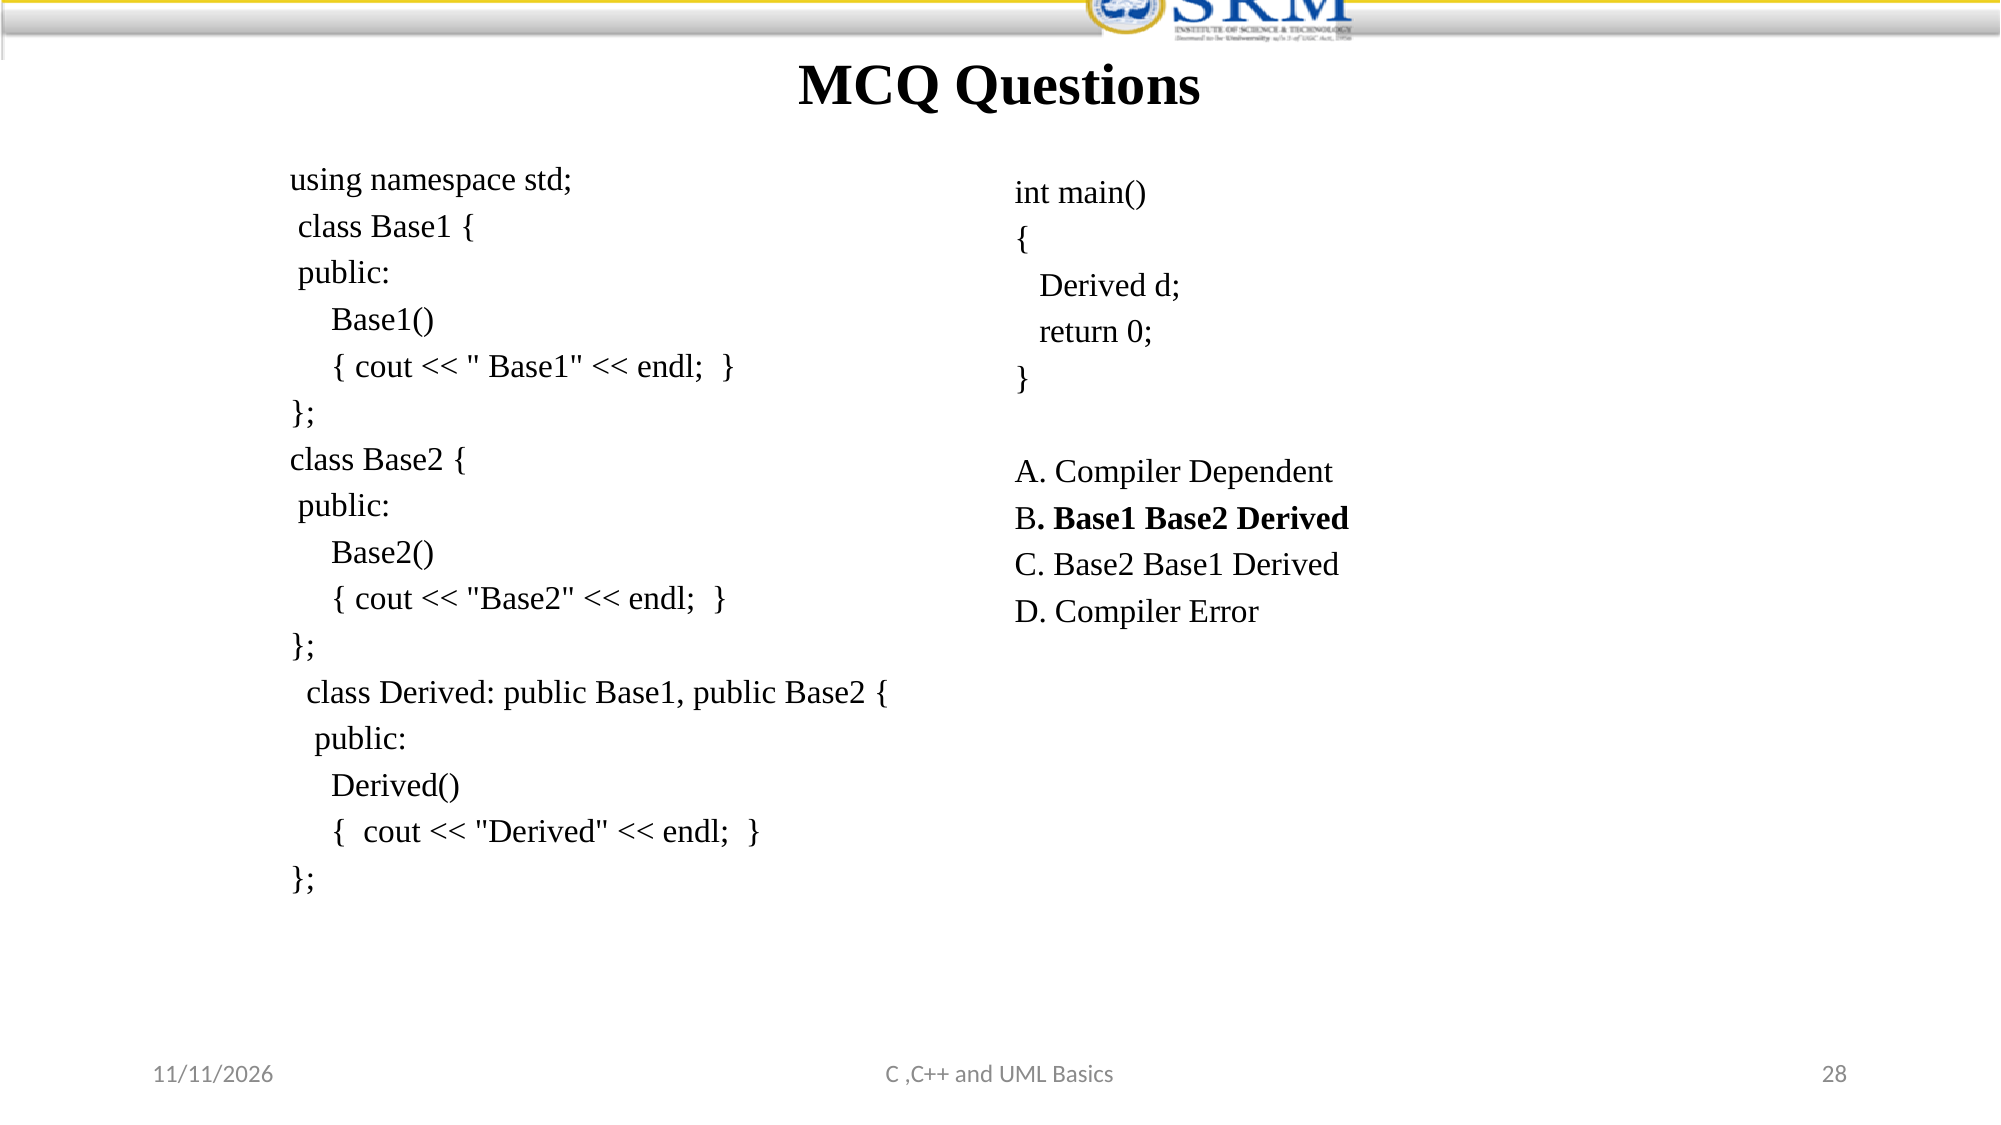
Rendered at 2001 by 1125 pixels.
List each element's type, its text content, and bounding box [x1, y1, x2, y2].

picture [0, 0, 2000, 60]
text_box int main() { Derived d; return 0; } A. Compiler Dependent B. Base1 Base2 Derived C. Base2 Base1 Derived D. Compiler Error [999, 162, 1668, 943]
text_box using namespace std; class Base1 { public: Base1() { cout << " Base1" << endl; } }; class Base2 { public: Base2() { cout << "Base2" << endl; } }; class Derived: public Base1, public Base2 { public: Derived() { cout << "Derived" << endl; } }; [274, 149, 943, 930]
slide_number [137, 1042, 588, 1103]
slide_number 28 [1412, 1042, 1863, 1103]
footer C ,C++ and UML Basics [662, 1042, 1338, 1103]
text_box MCQ Questions [0, 60, 2000, 144]
